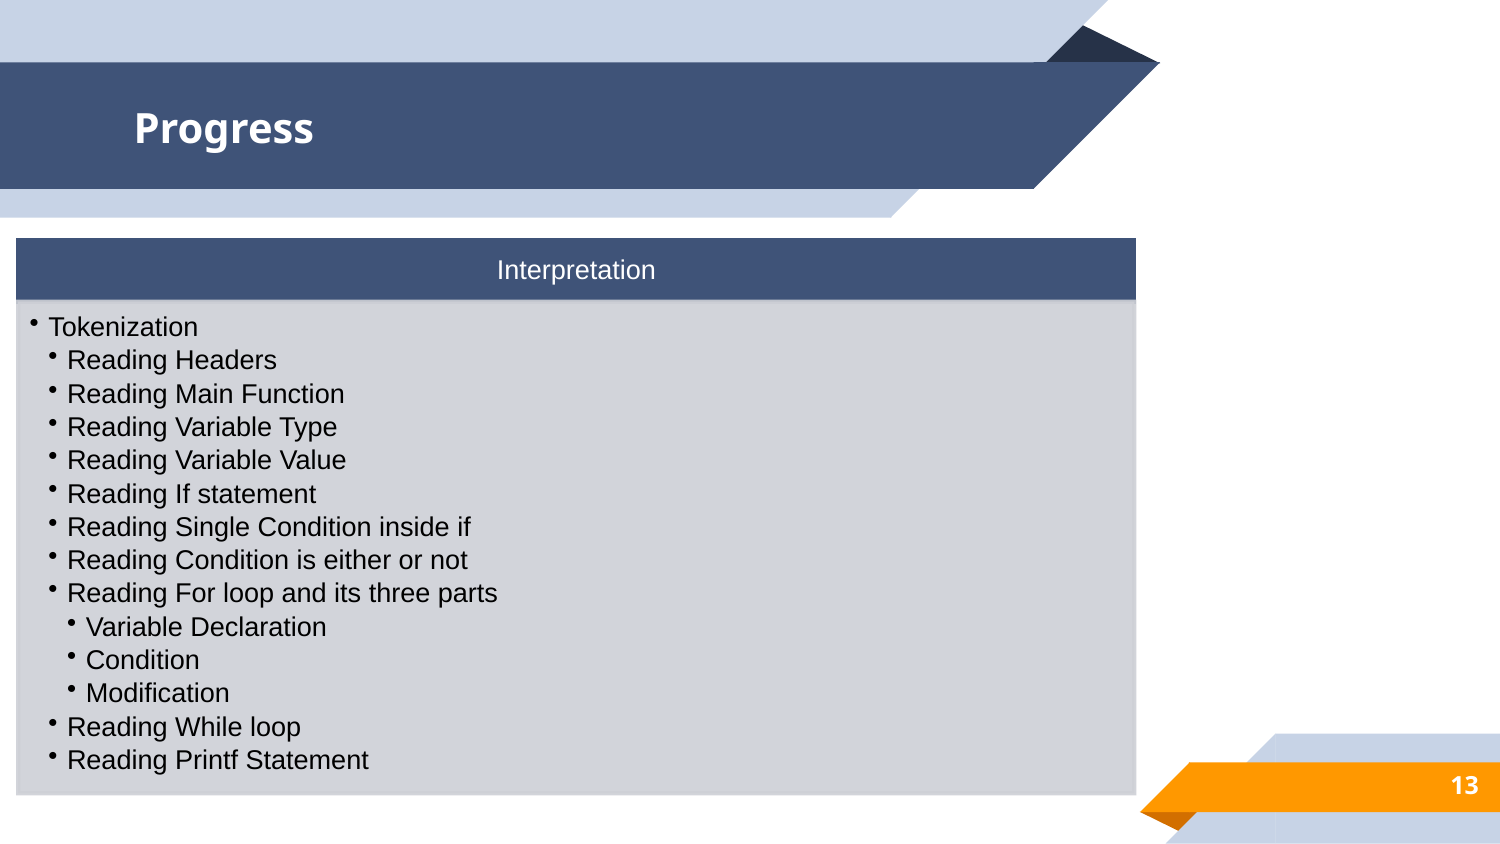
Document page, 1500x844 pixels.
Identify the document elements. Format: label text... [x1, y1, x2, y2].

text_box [17, 221, 1135, 813]
title Progress [133, 64, 997, 190]
slide_number 13 [1249, 760, 1494, 813]
